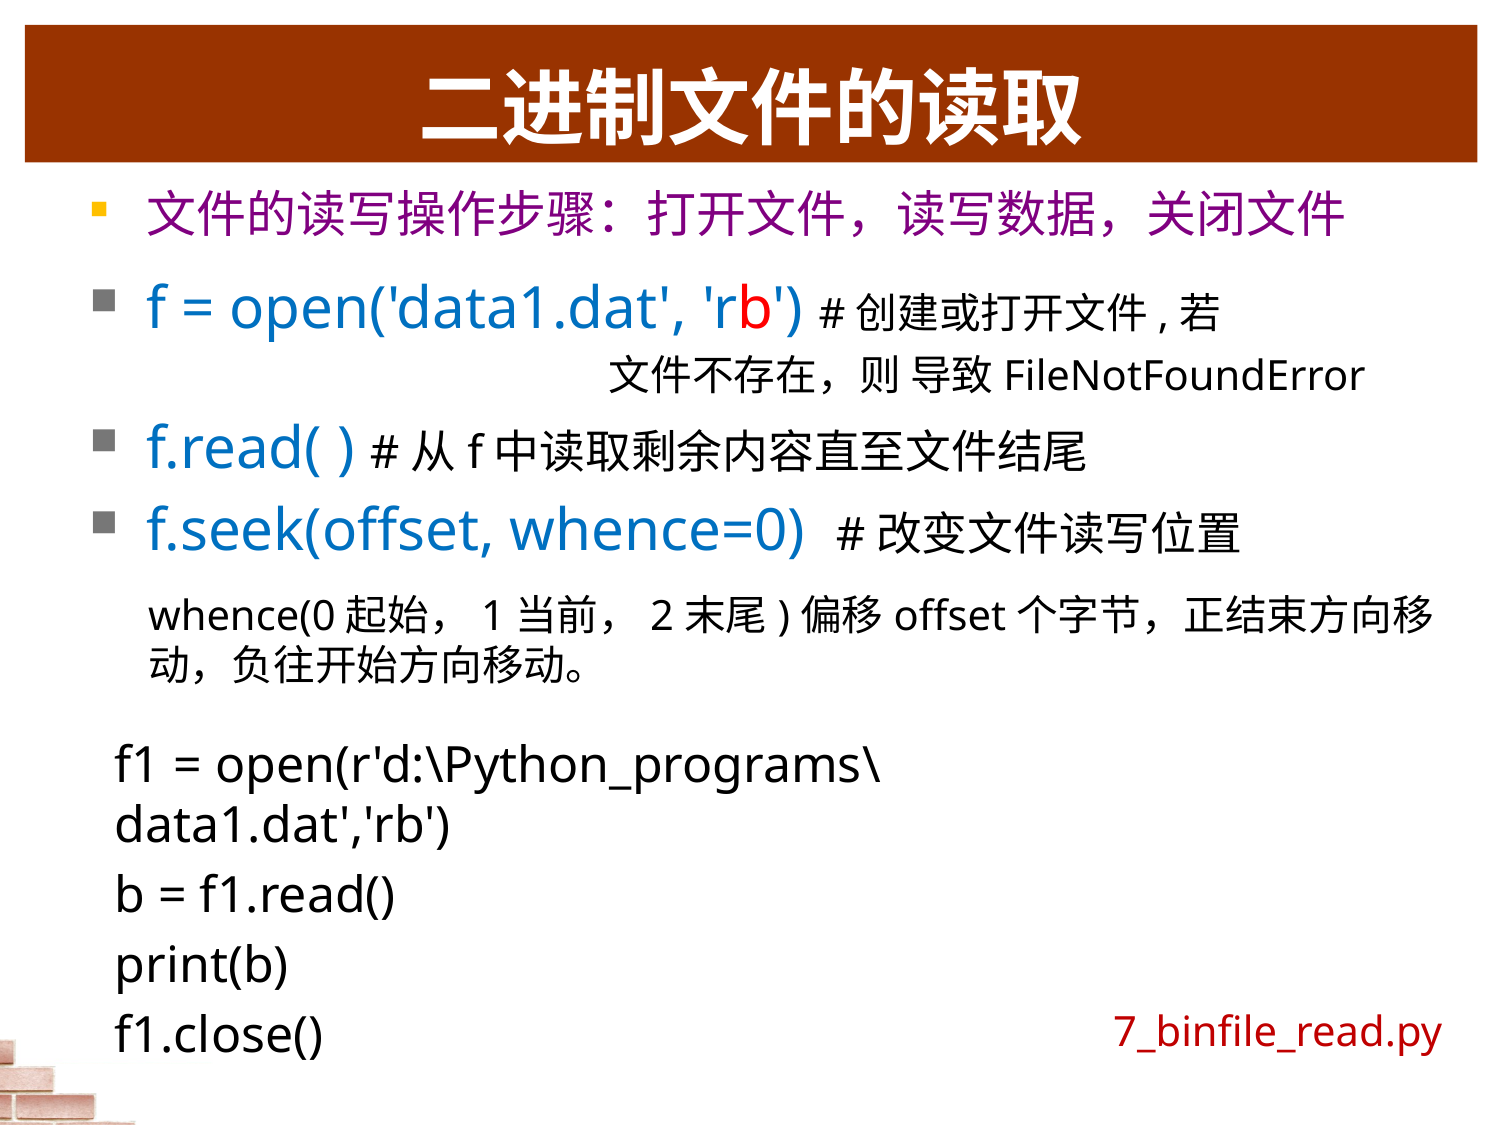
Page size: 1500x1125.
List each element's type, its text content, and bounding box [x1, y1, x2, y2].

text_box 文件的读写操作步骤：打开文件，读写数据，关闭文件 [74, 174, 1425, 250]
text_box whence(0起始，1当前，2末尾)偏移offset个字节，正结束方向移动，负往开始方向移动。 [133, 581, 1476, 697]
text_box 7_binfile_read.py [1098, 997, 1458, 1063]
picture [0, 992, 213, 1125]
text_box f = open('data1.dat', 'rb') #创建或打开文件,若 文件不存在，则 导致FileNotFoundError f.read( ) #从f中读取剩余内容直至文件结尾 f.seek(offset, whence=0) #改变文件读写位置 [74, 263, 1406, 570]
text_box 二进制文件的读取 [24, 24, 1478, 163]
text_box f1 = open(r'd:\Python_programs\data1.dat','rb') b = f1.read() print(b) f1.close() [99, 725, 1188, 1070]
